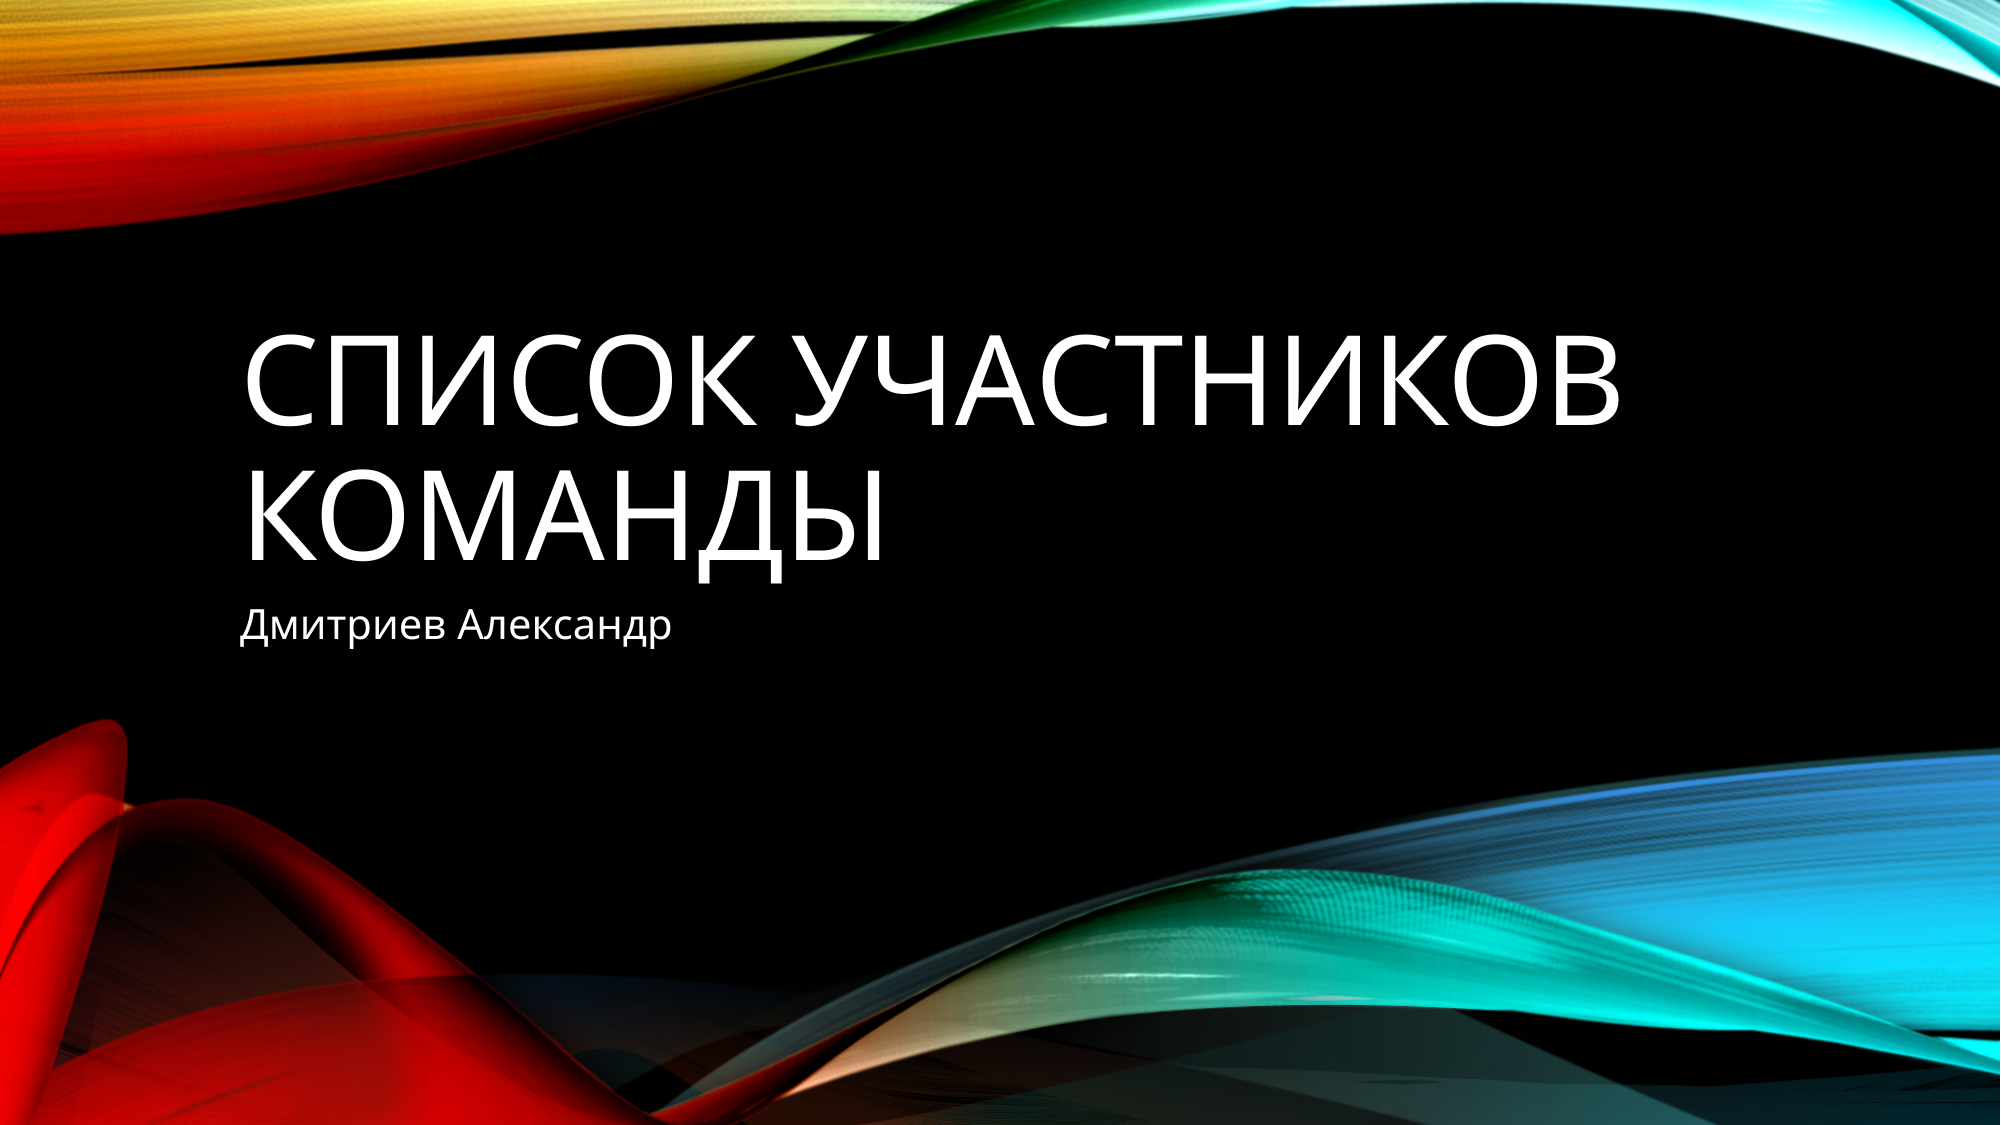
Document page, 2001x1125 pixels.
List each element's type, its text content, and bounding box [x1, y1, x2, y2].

subtitle Дмитриев Александр [225, 595, 1775, 709]
picture [0, 0, 2000, 237]
title Список участников команды [225, 295, 1775, 595]
picture [0, 717, 2000, 1125]
